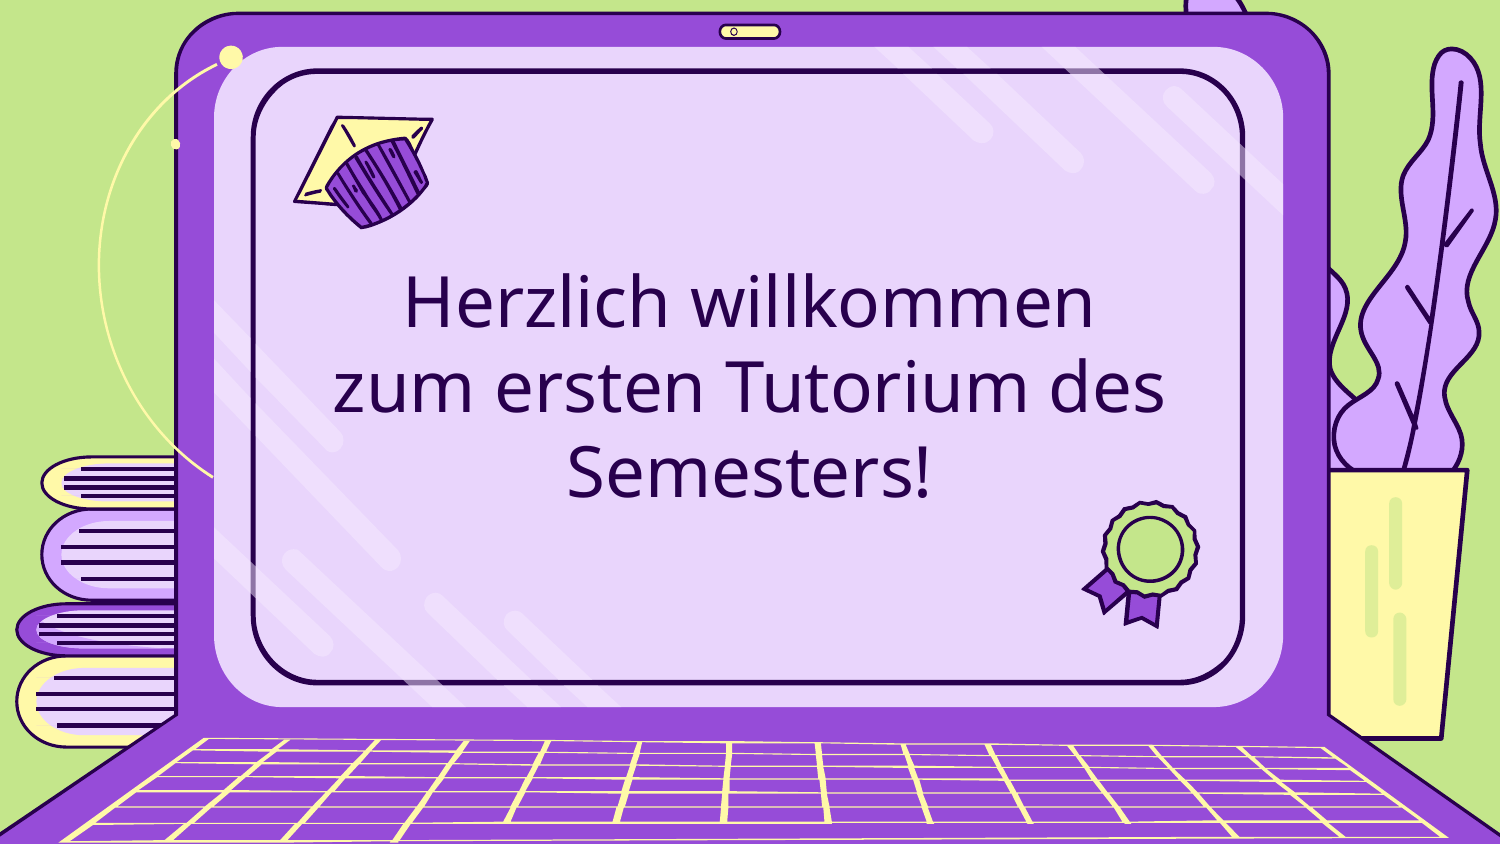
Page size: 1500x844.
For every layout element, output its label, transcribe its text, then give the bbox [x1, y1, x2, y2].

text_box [292, 115, 435, 230]
title Herzlich willkommen zum ersten Tutorium des Semesters! [311, 301, 1189, 527]
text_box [1095, 498, 1192, 628]
